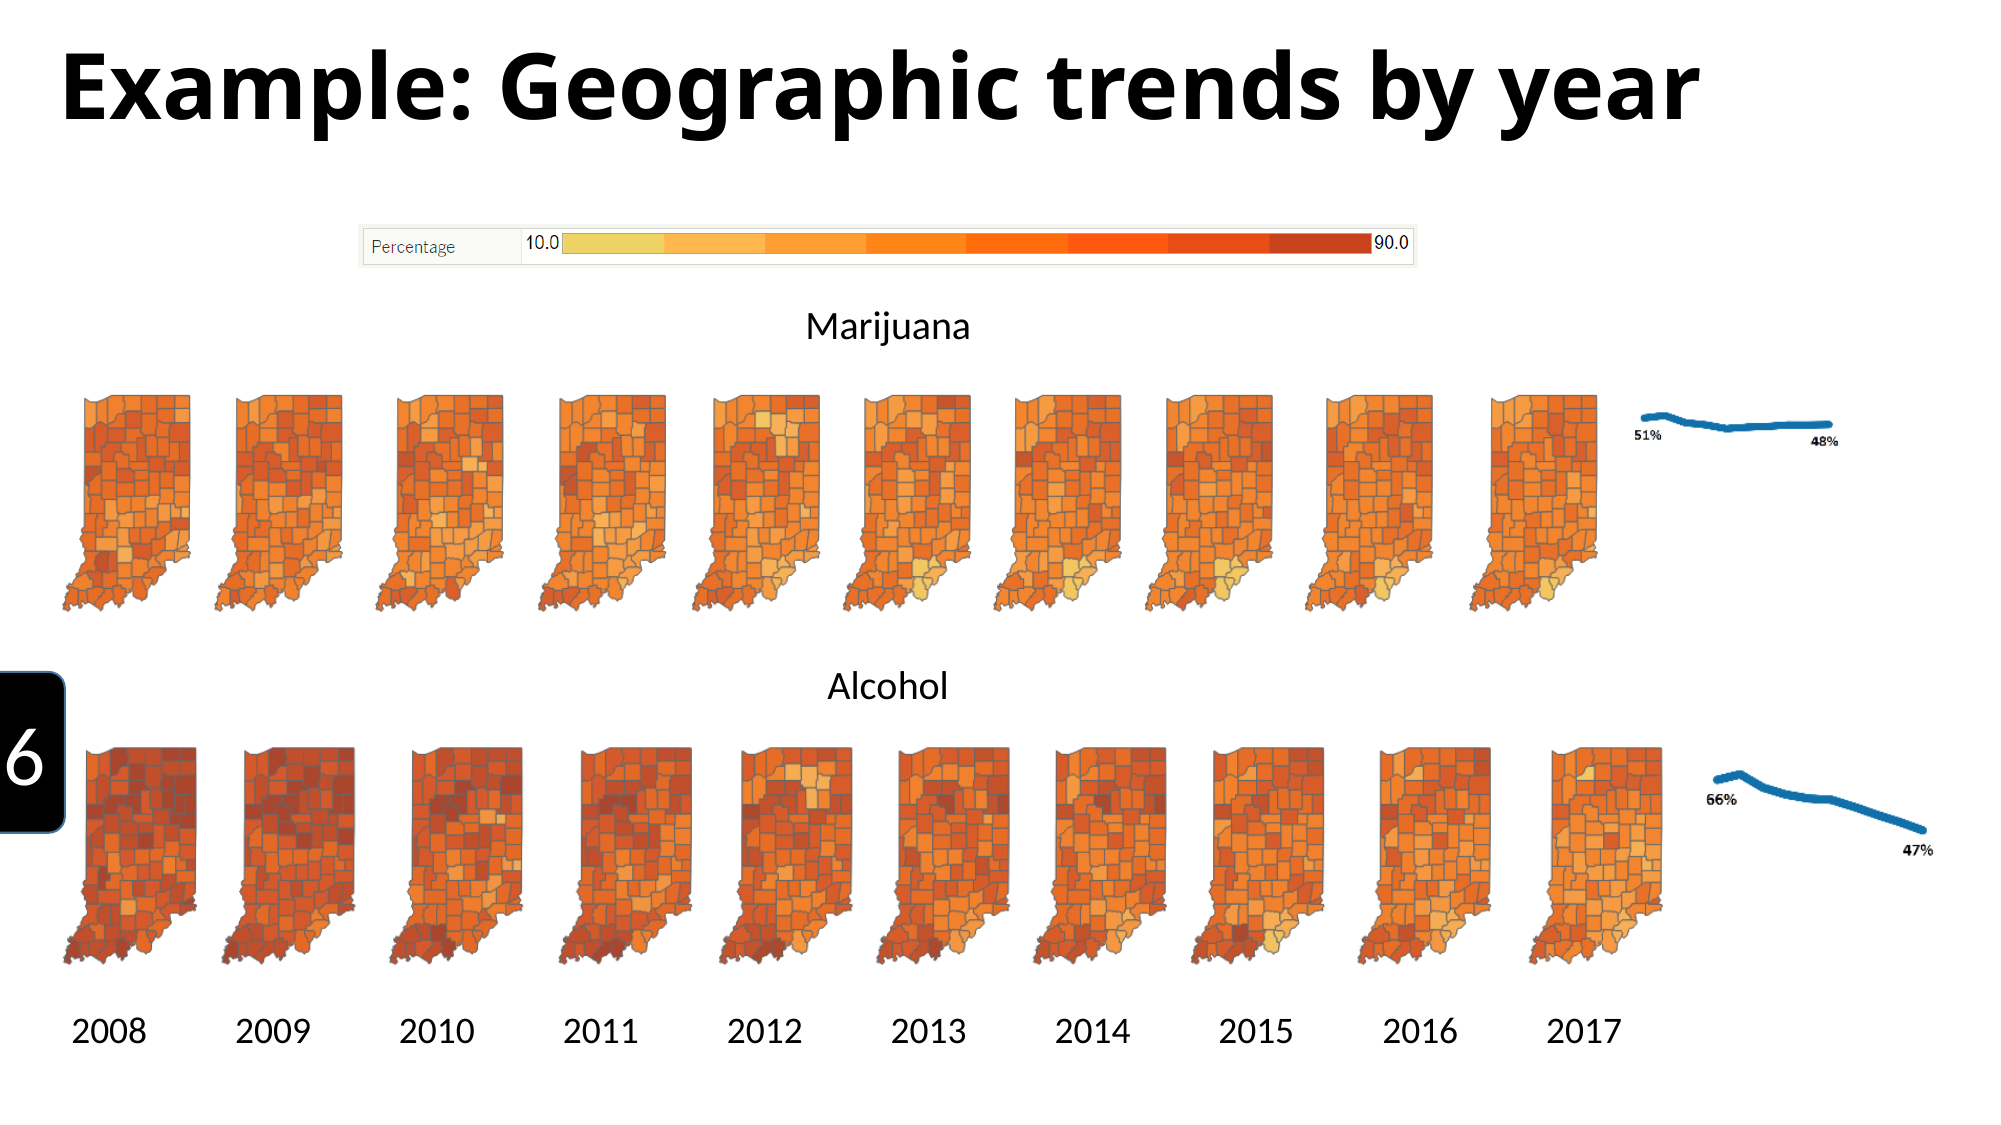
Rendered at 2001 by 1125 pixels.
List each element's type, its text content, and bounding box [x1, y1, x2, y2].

table_header 2010 [356, 1009, 518, 1066]
table_header 2015 [1175, 1009, 1337, 1066]
table_header 2017 [1503, 1009, 1665, 1066]
table_header 2012 [684, 1009, 846, 1066]
table_header 2013 [848, 1009, 1010, 1066]
table_header 2008 [28, 1009, 190, 1066]
table_header 2014 [1011, 1009, 1174, 1066]
title Example: Geographic trends by year [43, 2, 1963, 177]
table_header 2011 [520, 1009, 682, 1066]
table_header 2016 [1339, 1009, 1501, 1066]
picture [42, 219, 1938, 1000]
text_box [0, 664, 65, 851]
table_header 2009 [192, 1009, 354, 1066]
